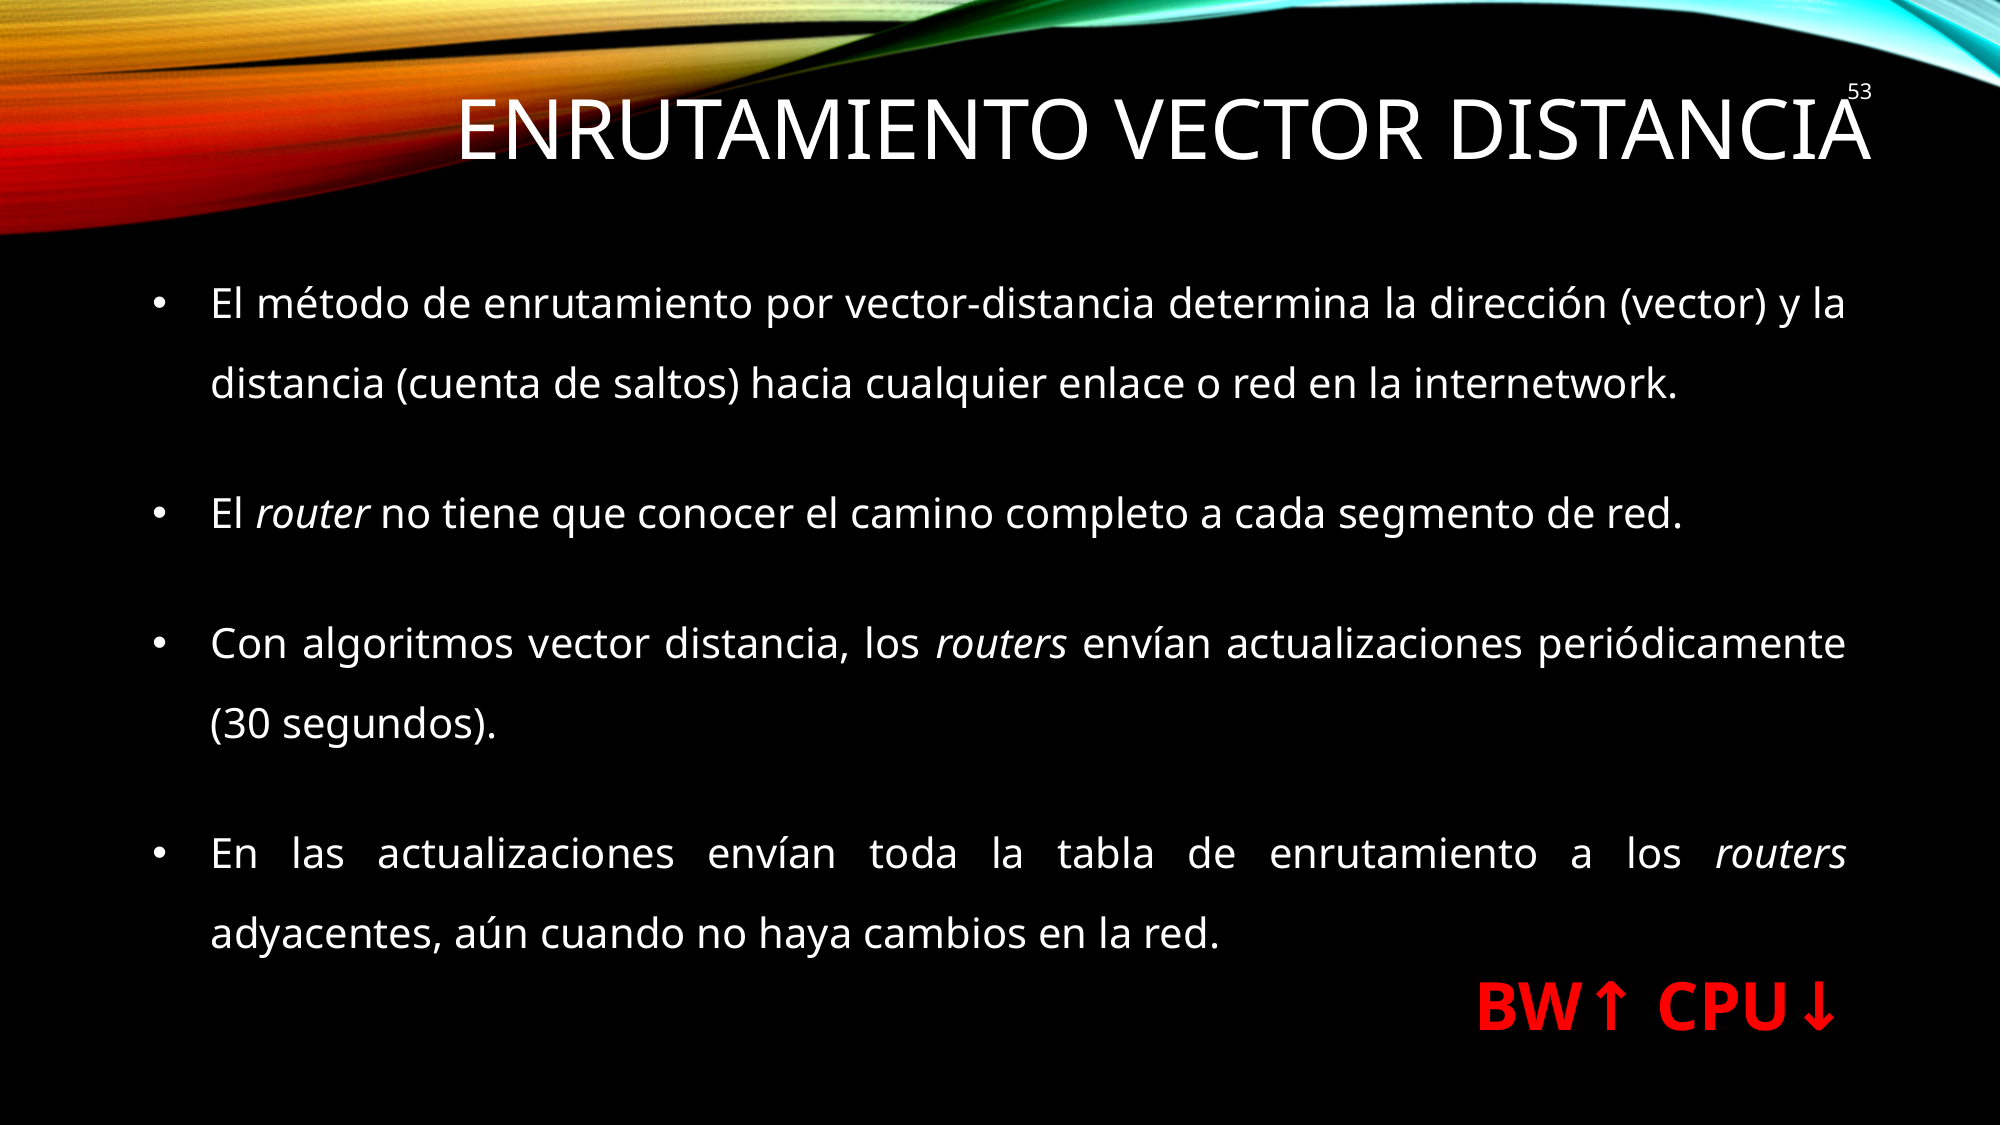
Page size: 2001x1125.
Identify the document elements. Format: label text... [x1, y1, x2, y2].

slide_number 53 [1437, 62, 1888, 123]
text_box BW↑ CPU↓ [1459, 956, 1863, 1052]
title Enrutamiento vector distancia [162, 26, 1888, 239]
picture [0, 0, 2000, 237]
list El método de enrutamiento por vector-distancia determina la dirección (vector) y la distancia (cuenta de saltos) hacia cualquier enlace o red en la internetwork. El router no tiene que conocer el camino completo a cada segmento de red. Con algoritmos vector distancia, los routers envían actualizaciones periódicamente (30 segundos). En las actualizaciones envían toda la tabla de enrutamiento a los routers adyacentes, aún cuando no haya cambios en la red. [137, 239, 1863, 967]
